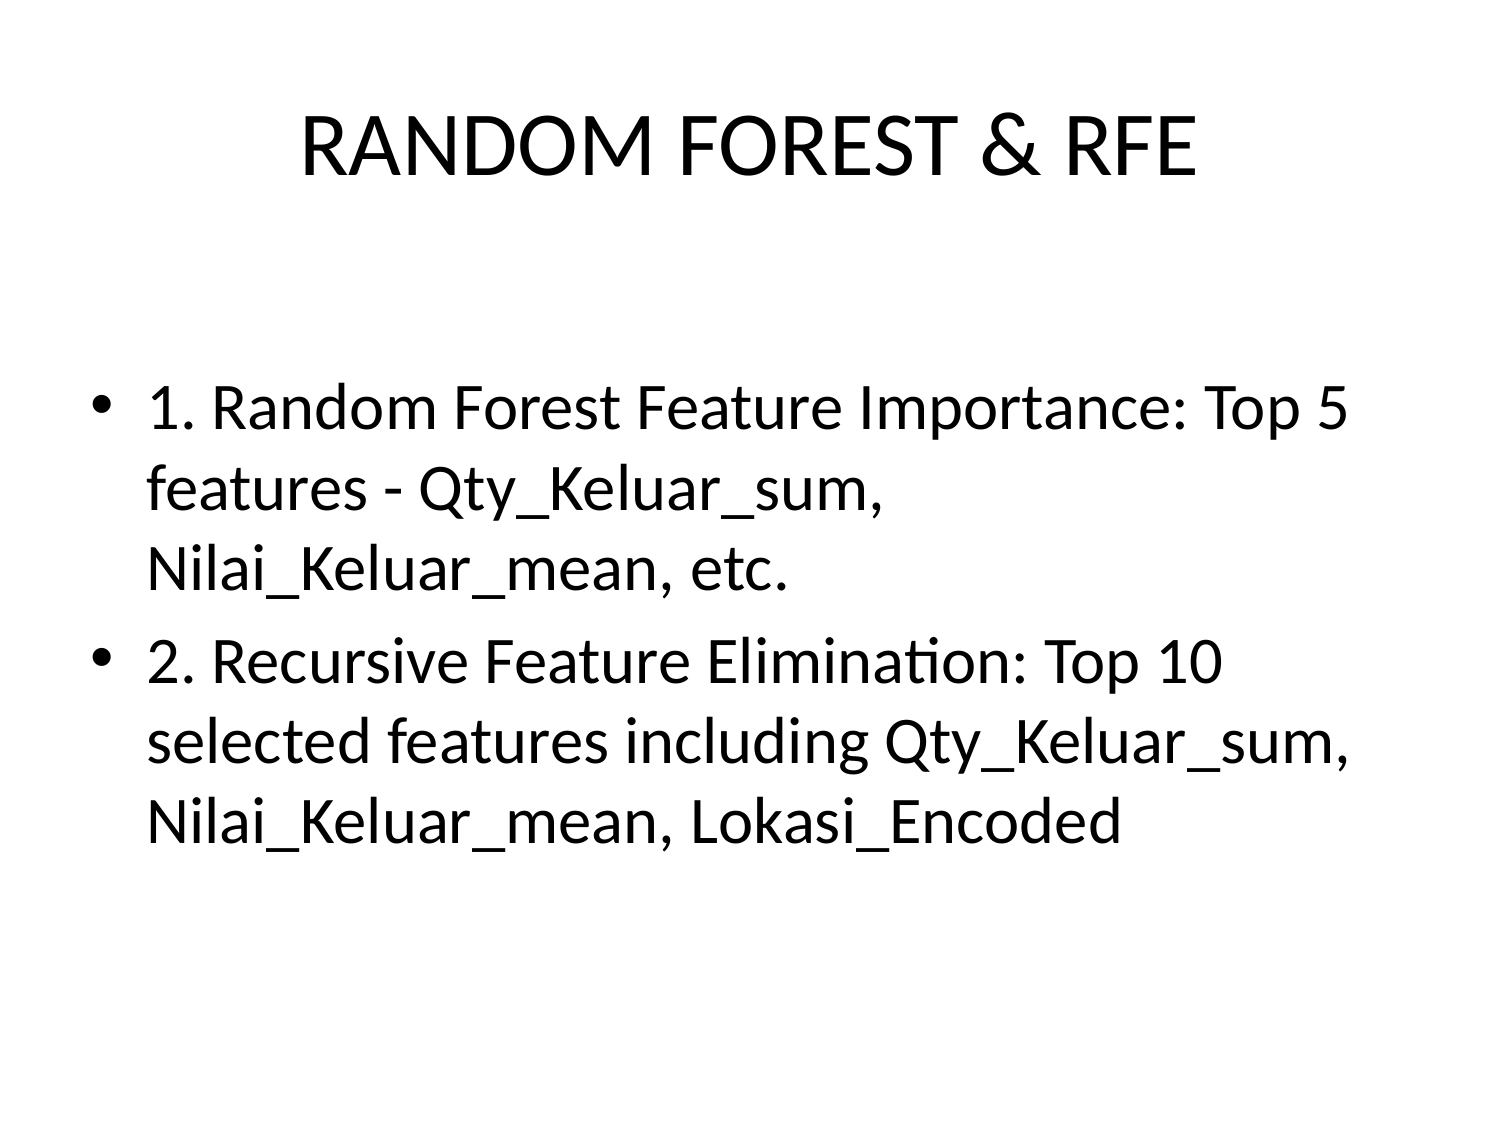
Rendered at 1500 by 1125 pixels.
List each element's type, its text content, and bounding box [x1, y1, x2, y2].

list 1. Random Forest Feature Importance: Top 5 features - Qty_Keluar_sum, Nilai_Keluar_mean, etc. 2. Recursive Feature Elimination: Top 10 selected features including Qty_Keluar_sum, Nilai_Keluar_mean, Lokasi_Encoded [75, 262, 1425, 1005]
title RANDOM FOREST & RFE [75, 45, 1425, 233]
